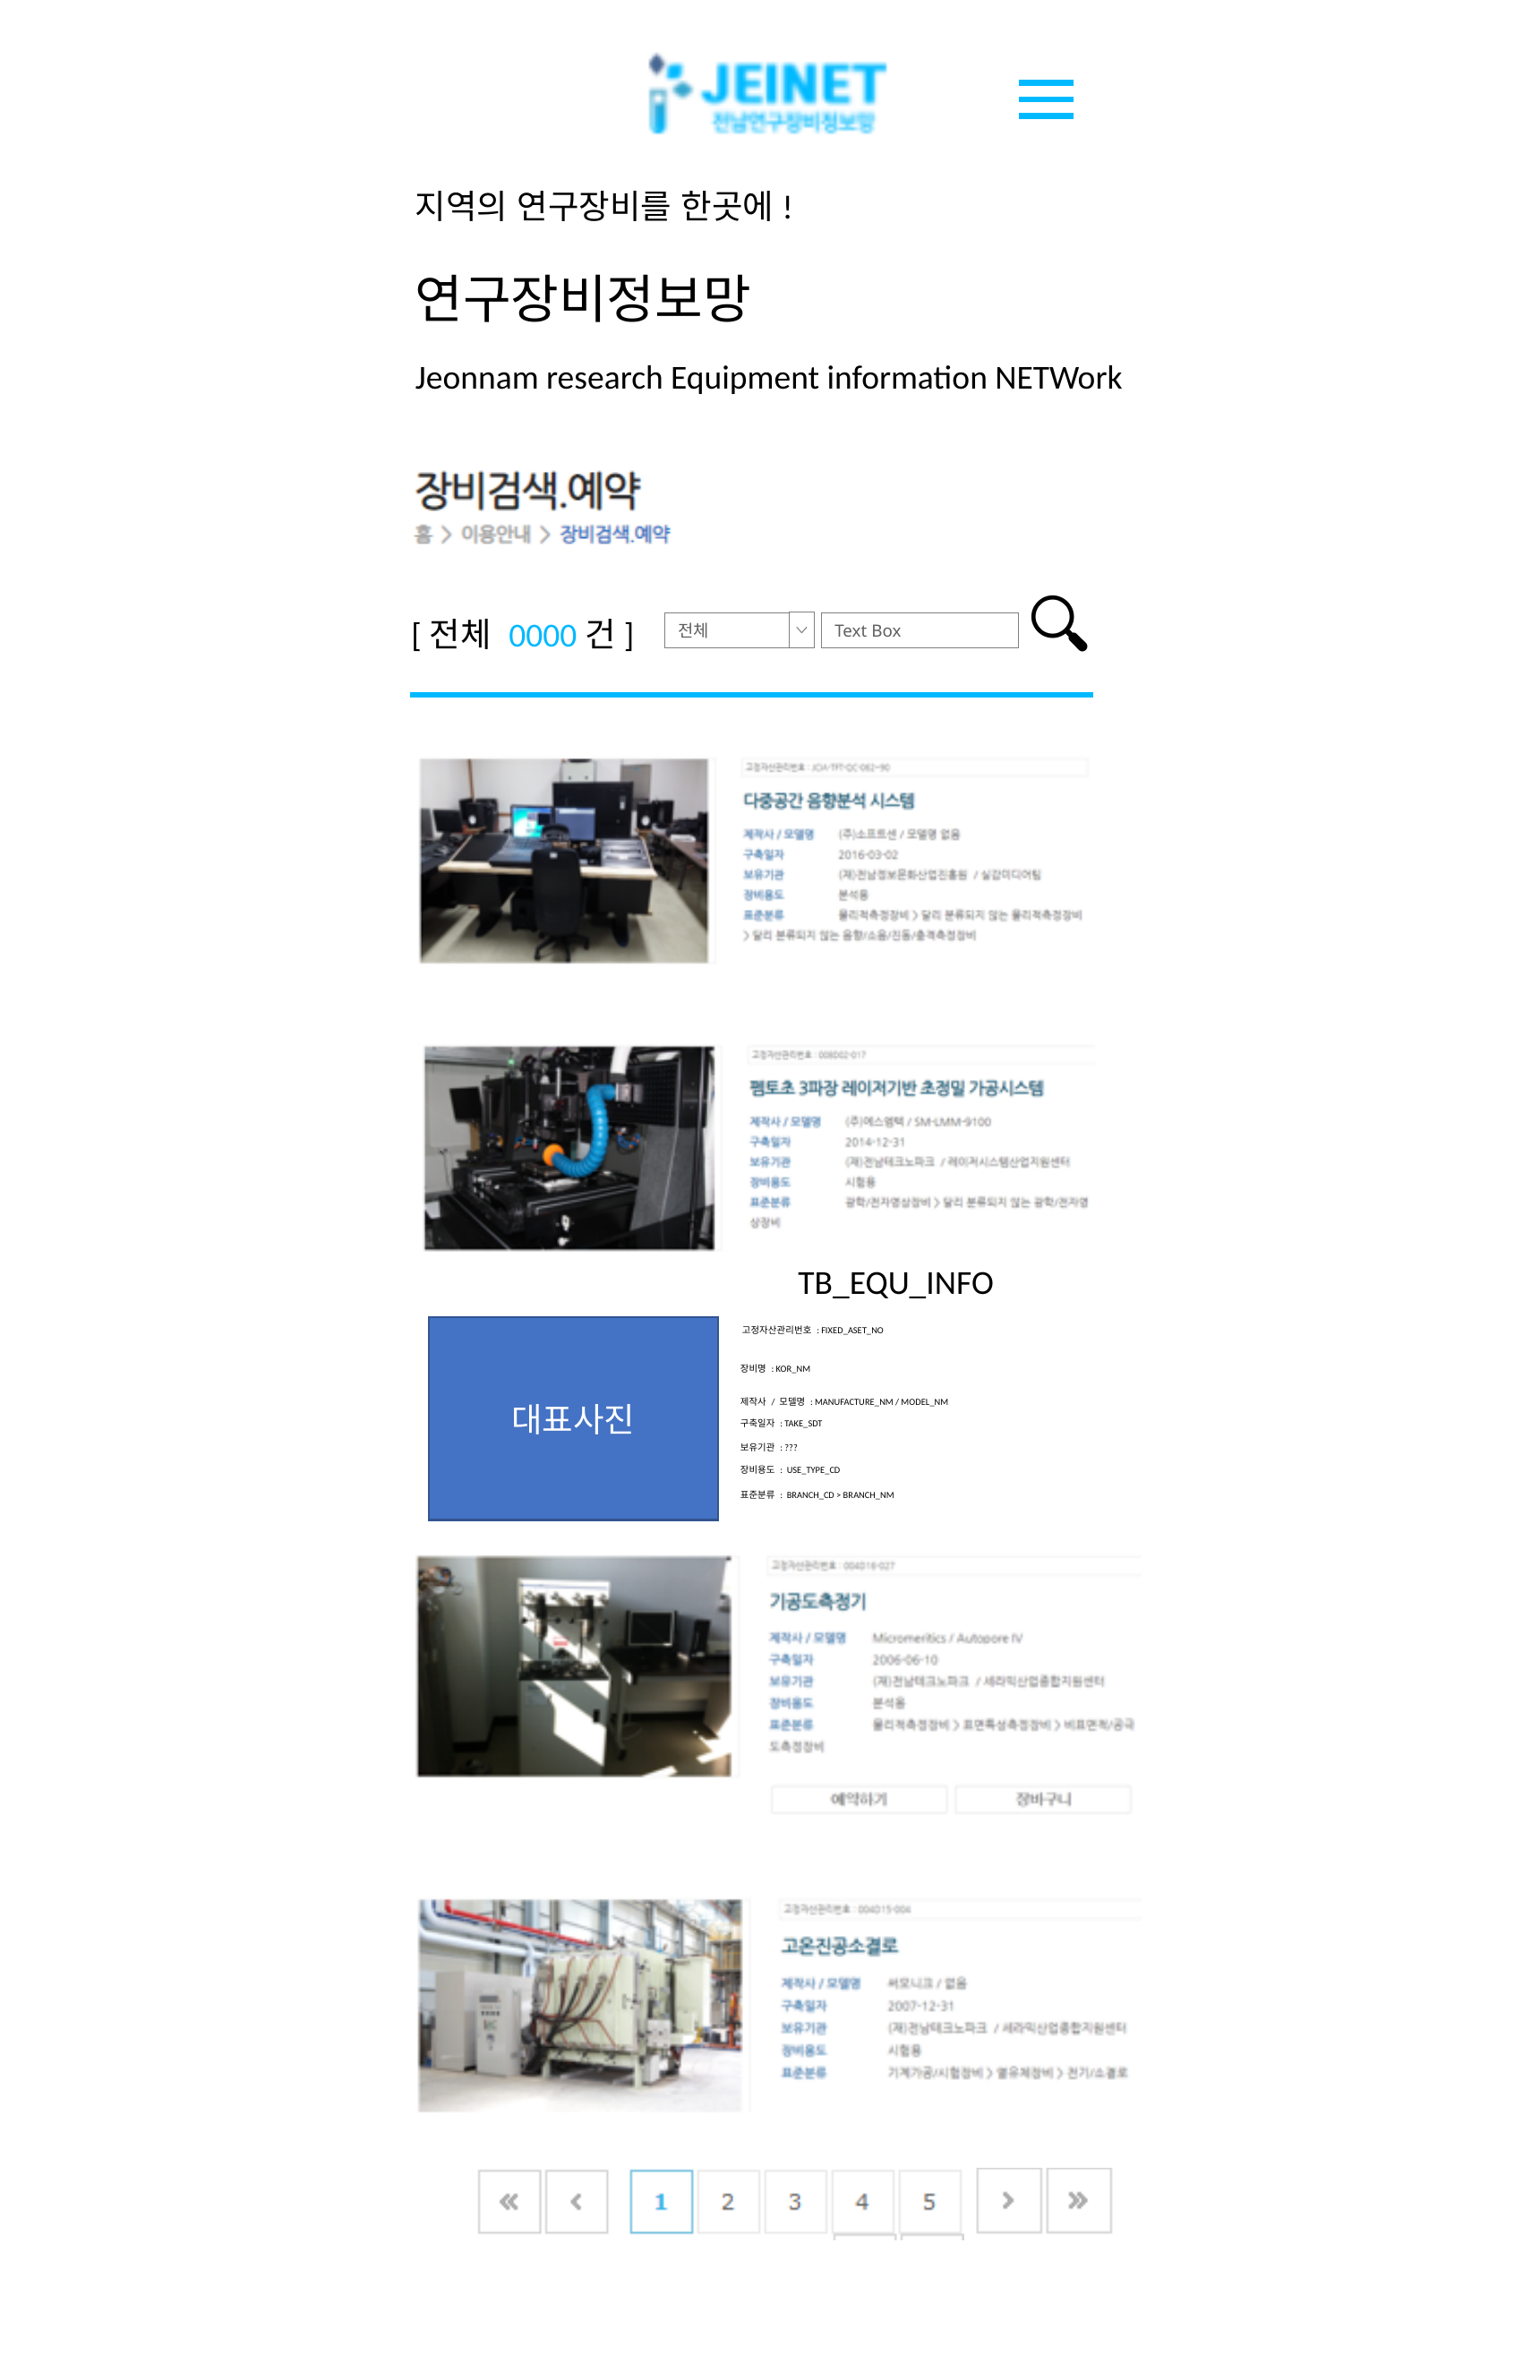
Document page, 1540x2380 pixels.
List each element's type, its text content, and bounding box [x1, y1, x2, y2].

picture [635, 36, 896, 147]
text_box 표준분류 : BRANCH_CD > BRANCH_NM [727, 1482, 1125, 1507]
text_box 고정자산관리번호 : FIXED_ASET_NO [729, 1317, 900, 1342]
text_box 제작사 / 모델명 : MANUFACTURE_NM / MODEL_NM [727, 1389, 1125, 1410]
picture [1025, 589, 1093, 657]
text_box [전체 0000건] [398, 606, 648, 661]
text_box 장비명 : KOR_NM [727, 1356, 1125, 1381]
picture [406, 742, 1101, 1271]
text_box 대표사진 [428, 1316, 719, 1521]
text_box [664, 612, 815, 648]
text_box 장비용도 : USE_TYPE_CD [727, 1457, 1125, 1482]
picture [975, 2168, 1115, 2240]
picture [410, 1545, 1142, 2130]
text_box 보유기관 : ??? [727, 1435, 1125, 1457]
text_box 구축일자 : TAKE_SDT [727, 1410, 1125, 1435]
text_box 지역의 연구장비를 한곳에! 연구장비정보망 Jeonnam research Equipment information NETWork [402, 178, 1137, 403]
text_box TB_EQU_INFO [784, 1271, 1008, 1308]
text_box Text Box [820, 612, 1019, 648]
picture [398, 438, 1234, 574]
picture [473, 2154, 964, 2240]
